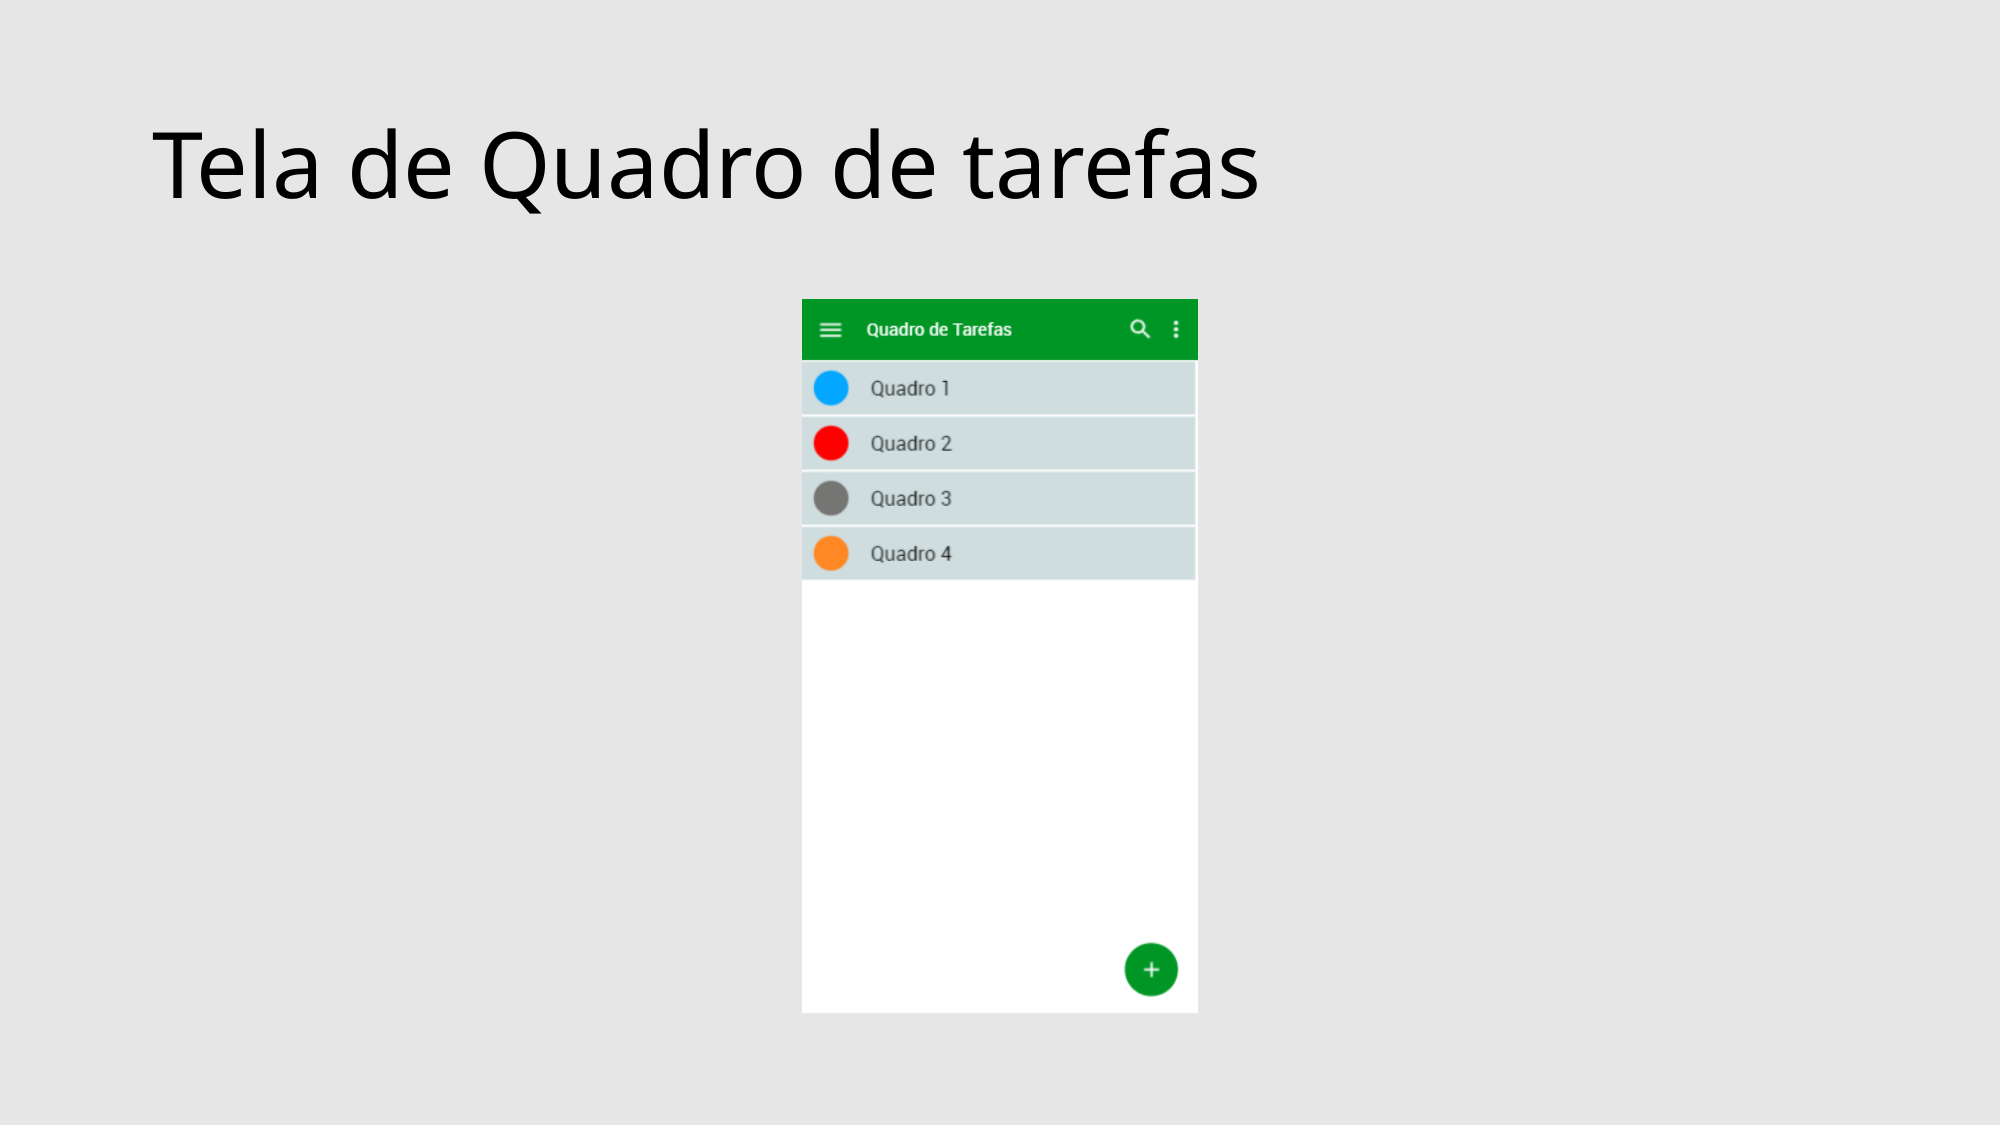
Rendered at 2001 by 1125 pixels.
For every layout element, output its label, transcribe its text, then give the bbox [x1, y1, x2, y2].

title Tela de Quadro de tarefas [137, 59, 1863, 278]
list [802, 299, 1198, 1014]
